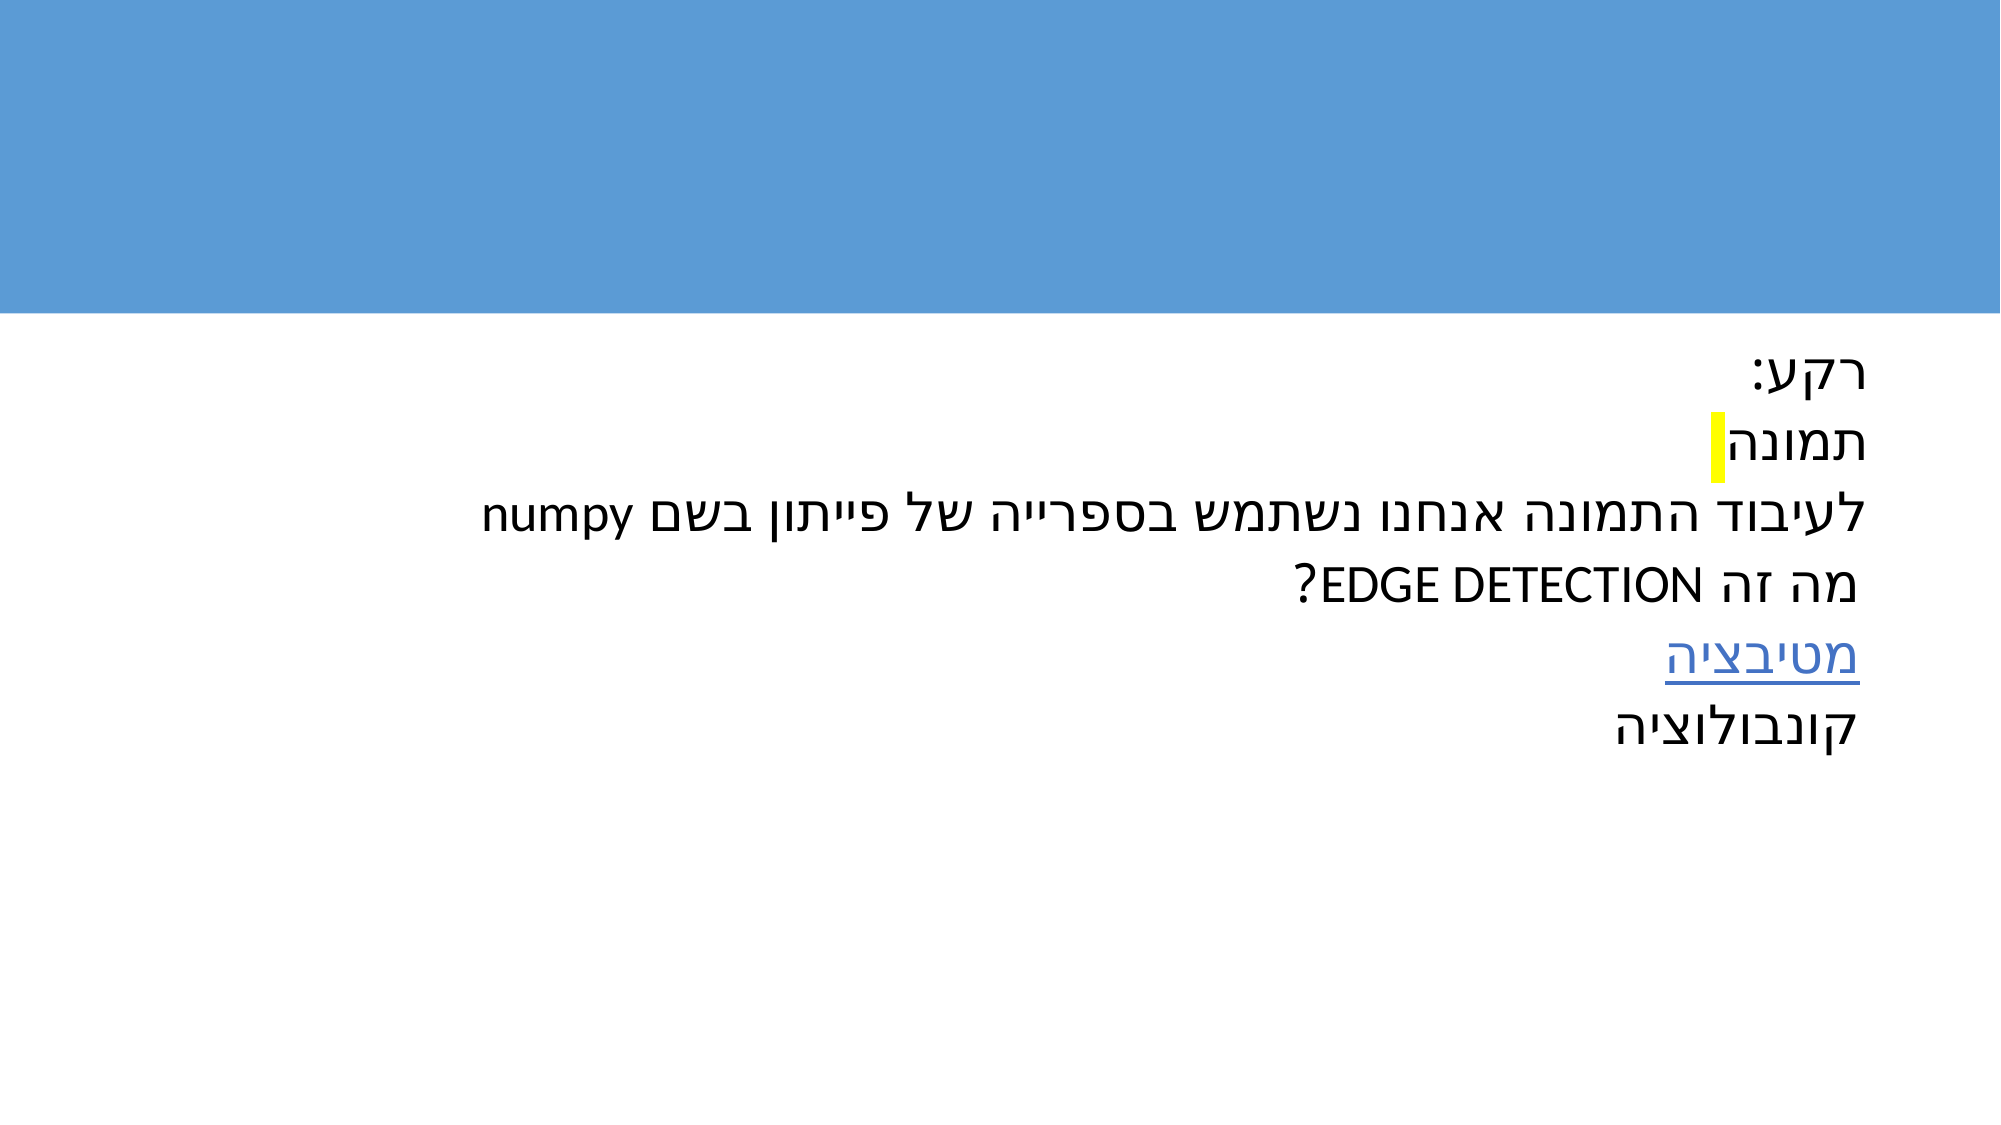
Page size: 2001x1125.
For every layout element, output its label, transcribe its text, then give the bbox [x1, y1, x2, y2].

text_box רקע: תמונה לעיבוד התמונה אנחנו נשתמש בספרייה של פייתון בשם numpy מה זה EDGE DETECTION? מטיבציה קונבולוציה [159, 335, 1885, 949]
text_box [0, 0, 2000, 314]
